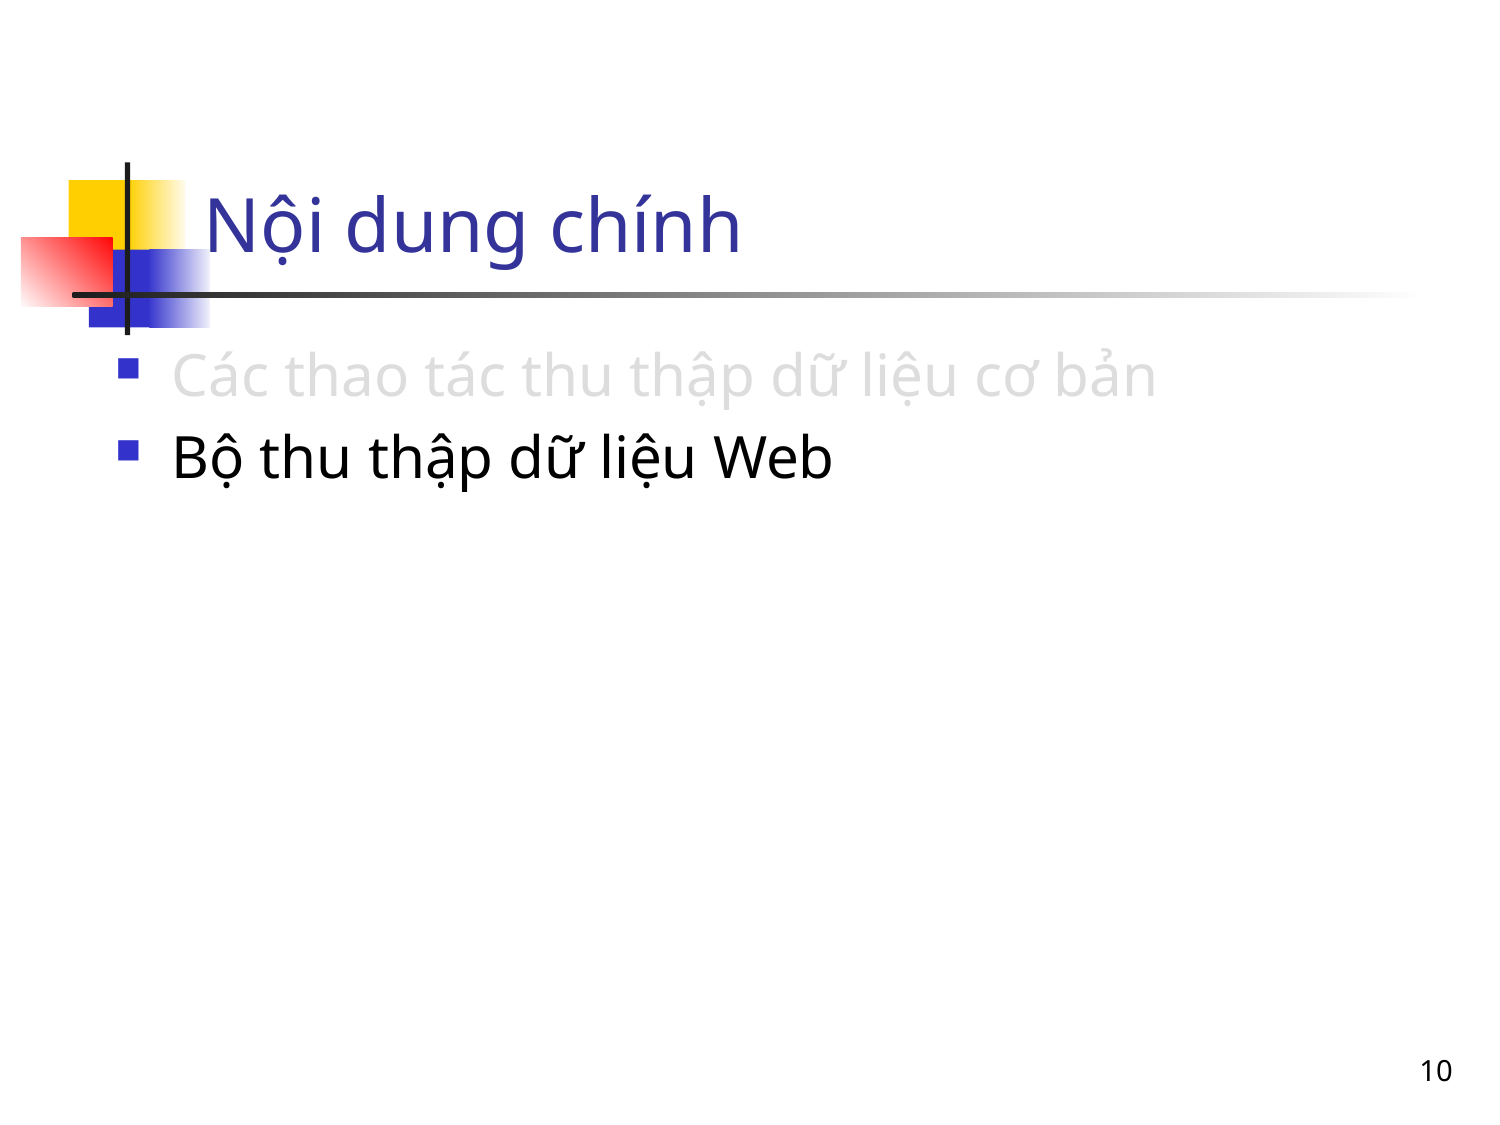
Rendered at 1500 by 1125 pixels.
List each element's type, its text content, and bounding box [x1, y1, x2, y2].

slide_number 10 [1155, 1024, 1468, 1100]
list Các thao tác thu thập dữ liệu cơ bản Bộ thu thập dữ liệu Web [100, 331, 1469, 1006]
title Nội dung chính [188, 35, 1468, 275]
